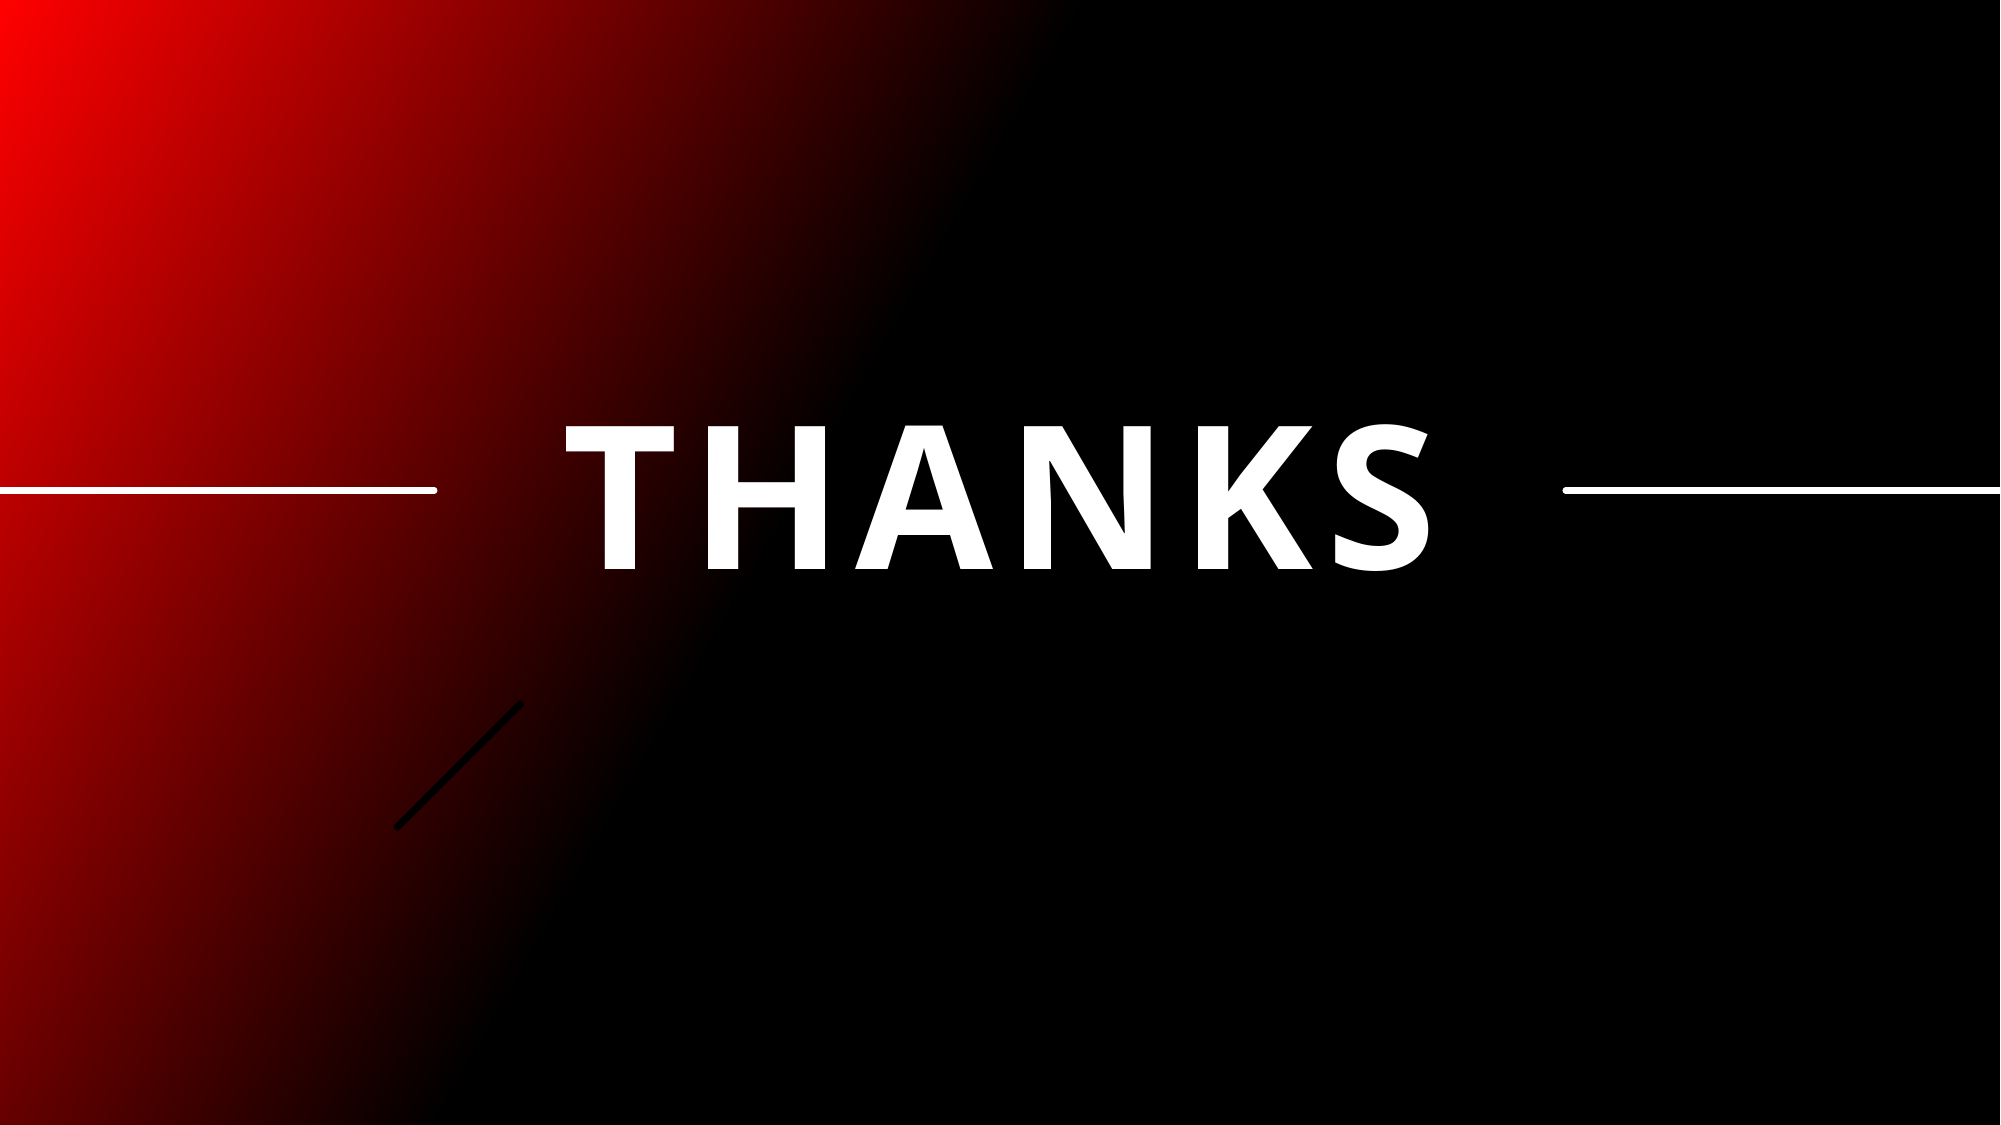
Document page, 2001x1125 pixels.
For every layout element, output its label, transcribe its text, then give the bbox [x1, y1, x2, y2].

text_box THANKS [547, 362, 1453, 617]
